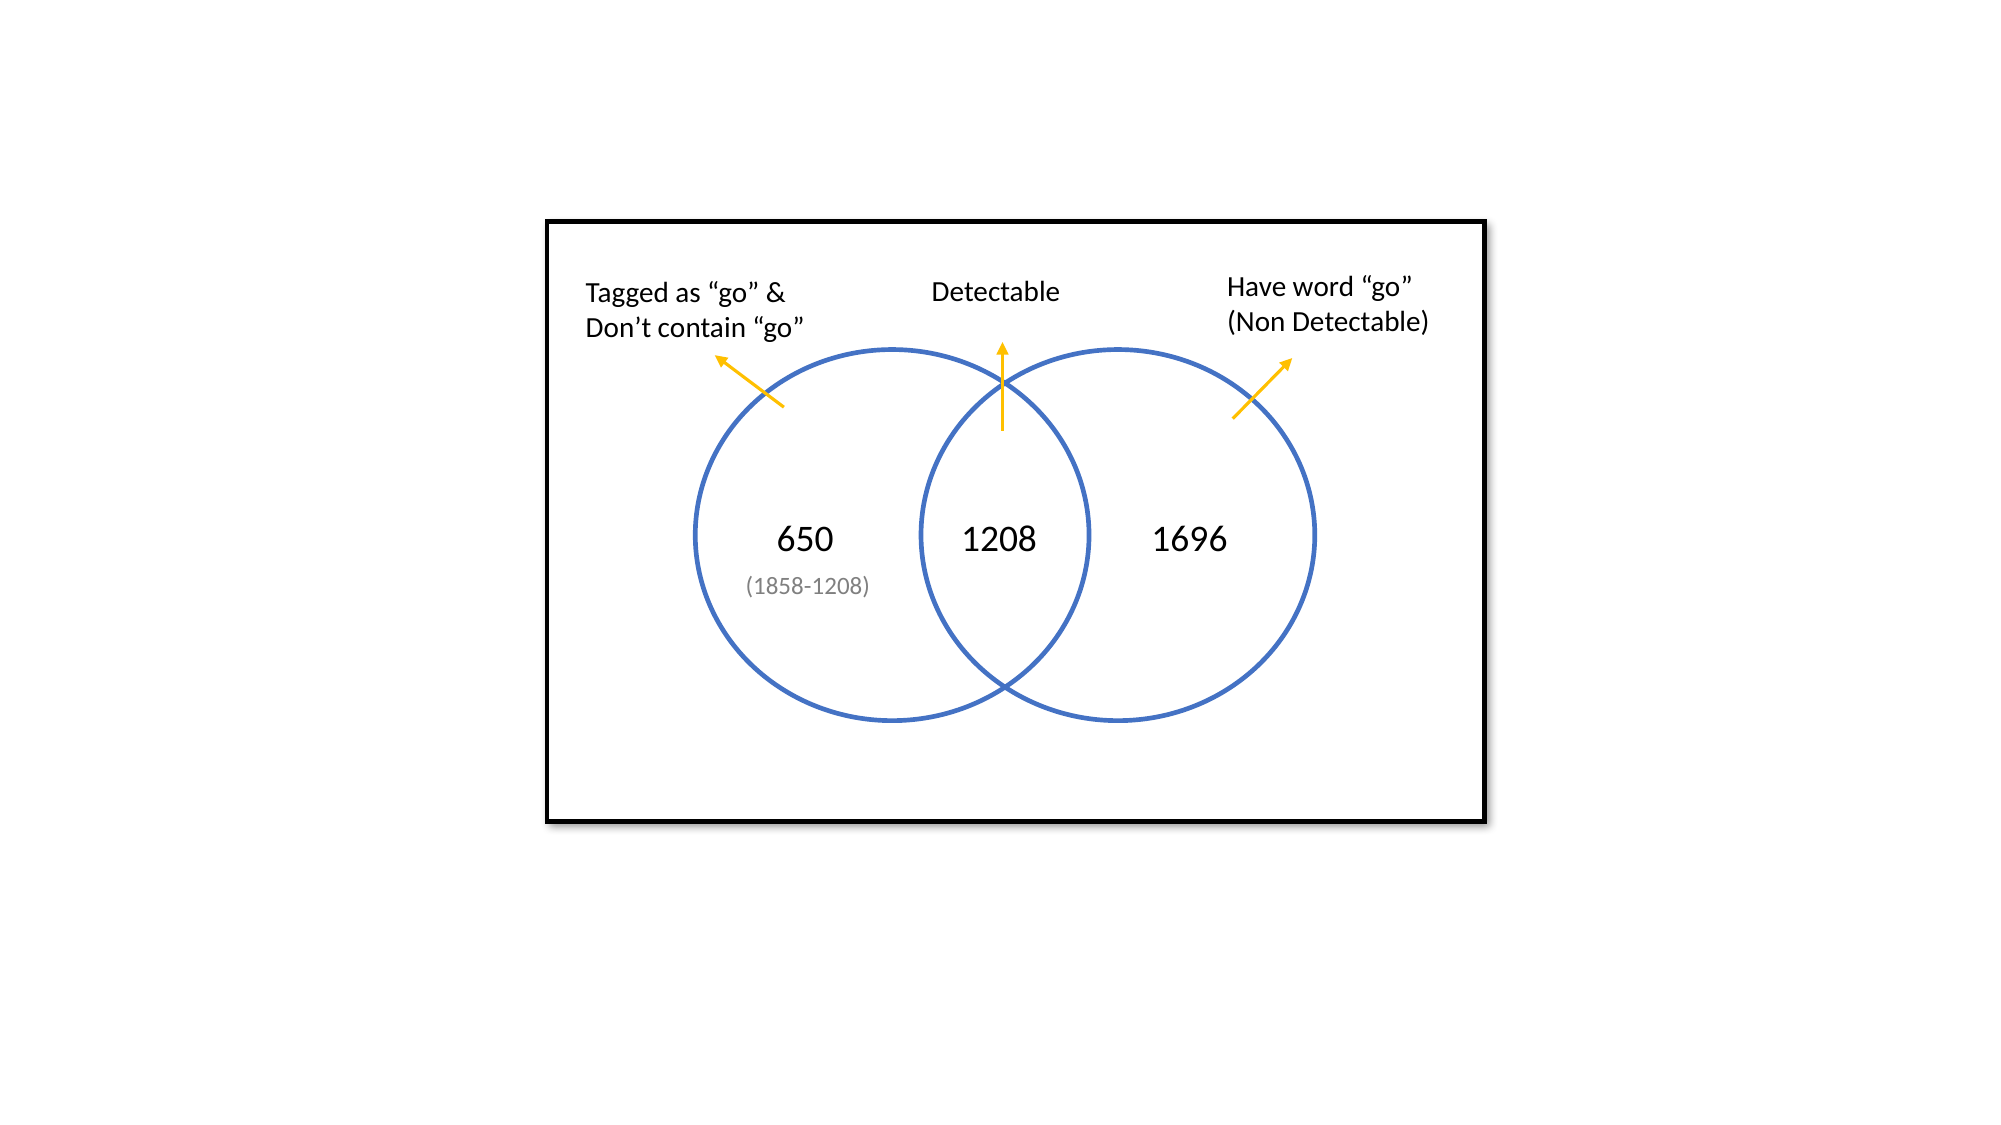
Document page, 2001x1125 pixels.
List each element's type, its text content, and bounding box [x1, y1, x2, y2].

text_box 1696 [1136, 506, 1243, 567]
text_box [919, 348, 1316, 722]
text_box 650 [761, 506, 849, 562]
text_box 1208 [946, 506, 1053, 567]
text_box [1232, 358, 1293, 419]
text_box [714, 355, 784, 408]
text_box (1858-1208) [730, 562, 886, 607]
text_box Have word “go” (Non Detectable) [1212, 259, 1445, 345]
text_box Tagged as “go” & Don’t contain “go” [570, 266, 820, 351]
text_box Detectable [916, 265, 1076, 315]
text_box [694, 348, 1005, 722]
text_box [546, 221, 1485, 823]
